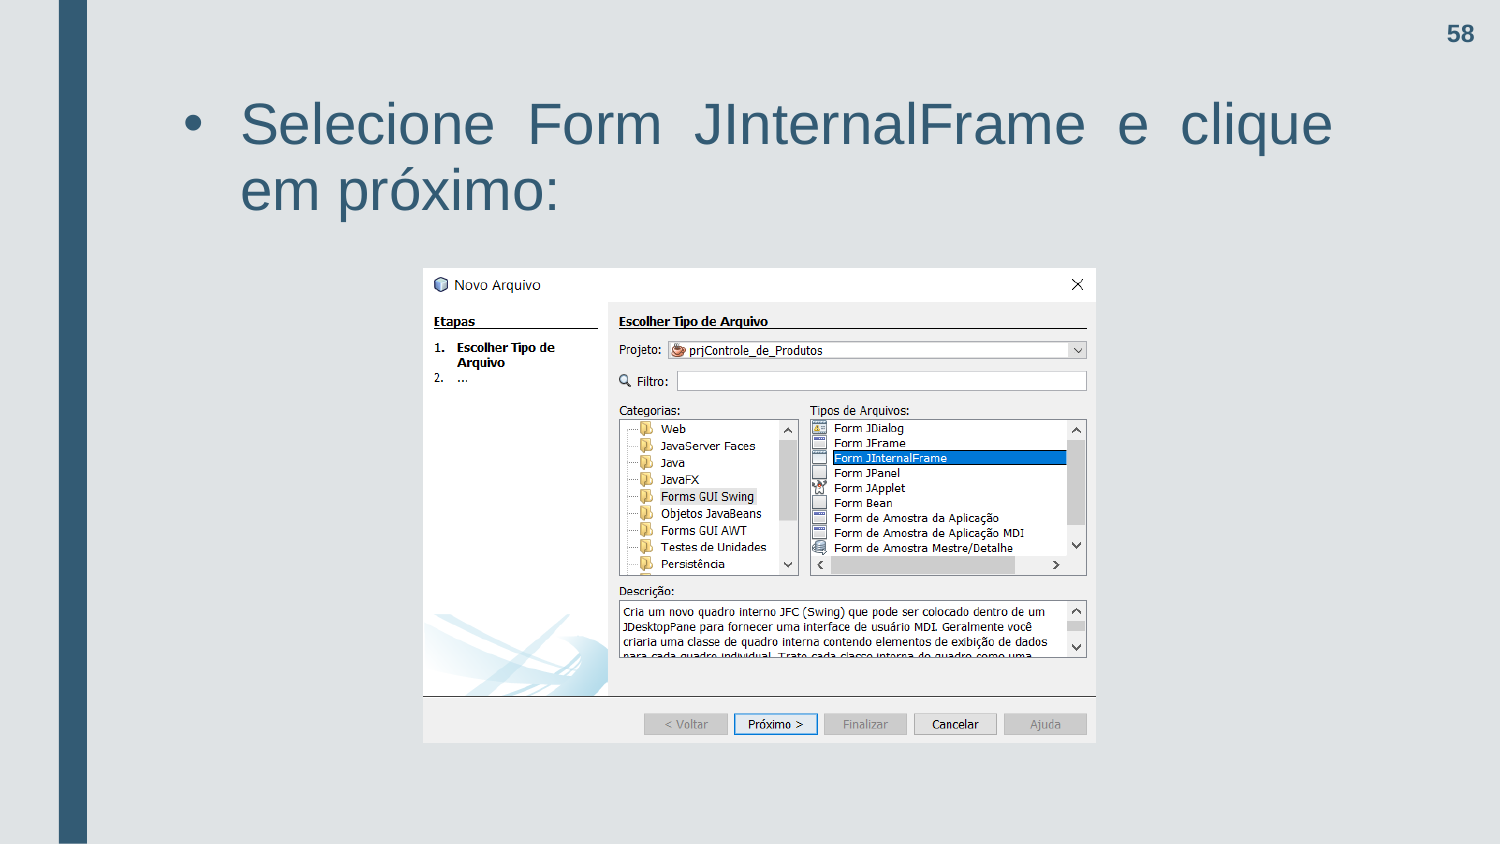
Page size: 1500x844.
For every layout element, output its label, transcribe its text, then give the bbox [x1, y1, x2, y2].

list Selecione Form JInternalFrame e clique em próximo: [168, 84, 1351, 269]
slide_number 58 [1293, 7, 1490, 58]
picture [423, 268, 1096, 743]
